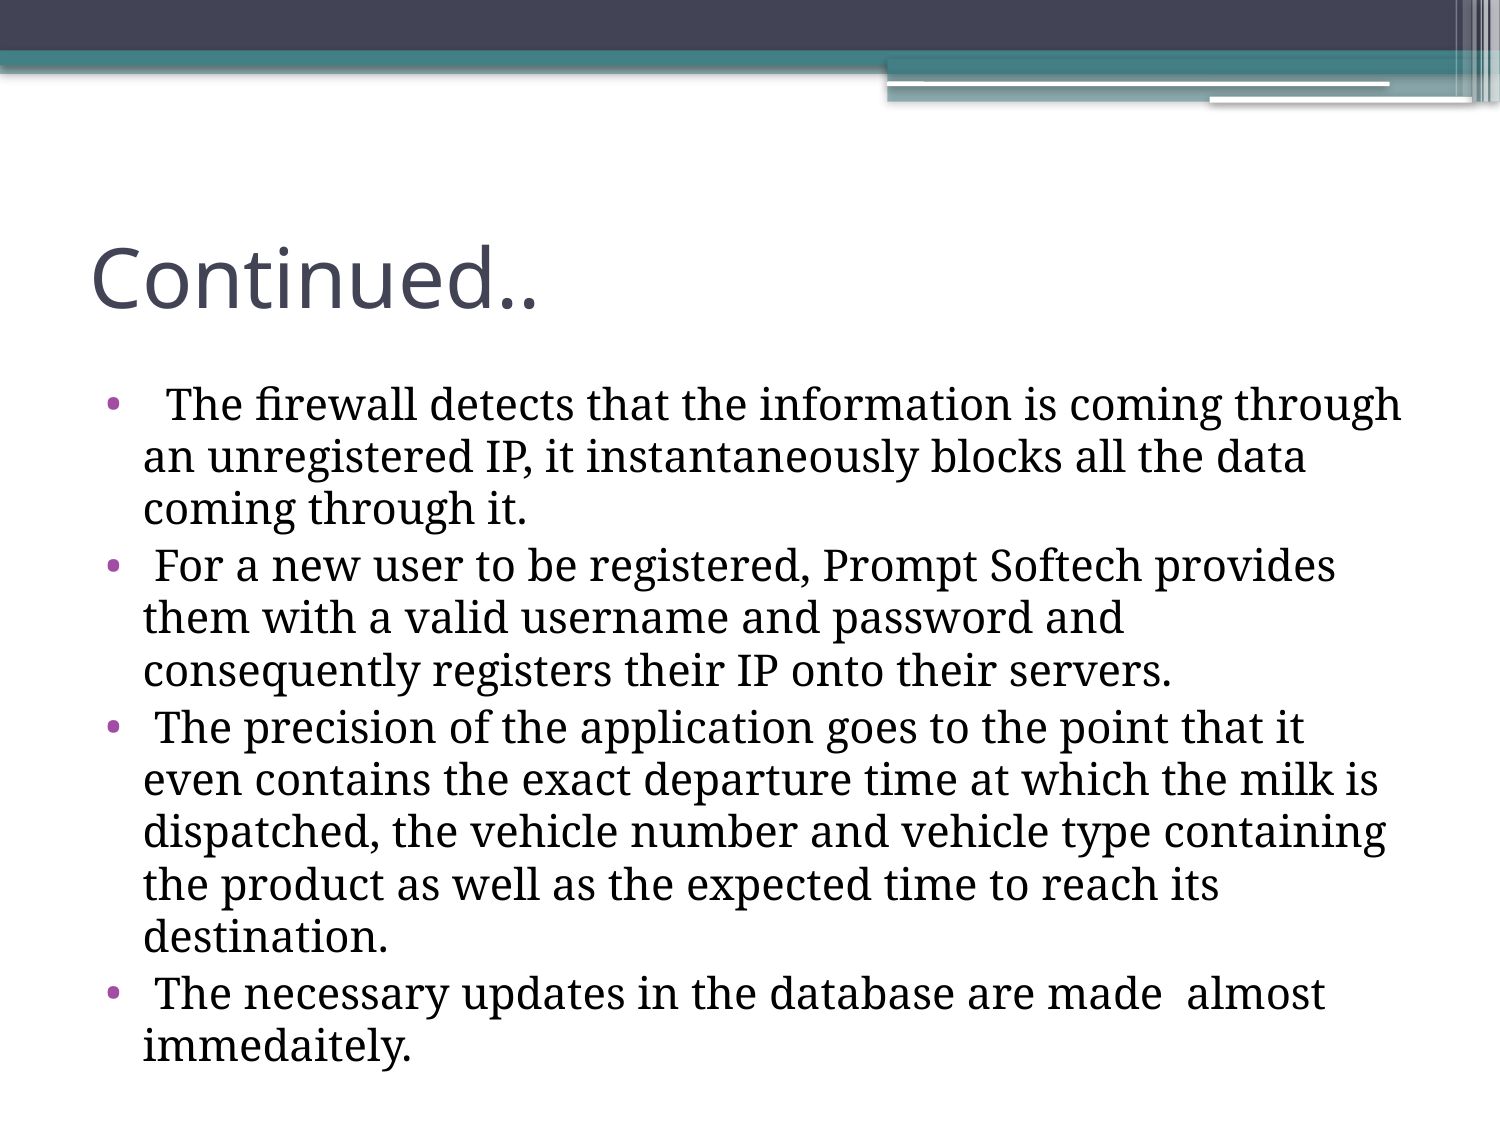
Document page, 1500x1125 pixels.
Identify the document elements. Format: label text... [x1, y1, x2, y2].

title Continued.. [75, 187, 1425, 363]
list The firewall detects that the information is coming through an unregistered IP, it instantaneously blocks all the data coming through it. For a new user to be registered, Prompt Softech provides them with a valid username and password and consequently registers their IP onto their servers. The precision of the application goes to the point that it even contains the exact departure time at which the milk is dispatched, the vehicle number and vehicle type containing the product as well as the expected time to reach its destination. The necessary updates in the database are made almost immedaitely. [75, 368, 1425, 1079]
